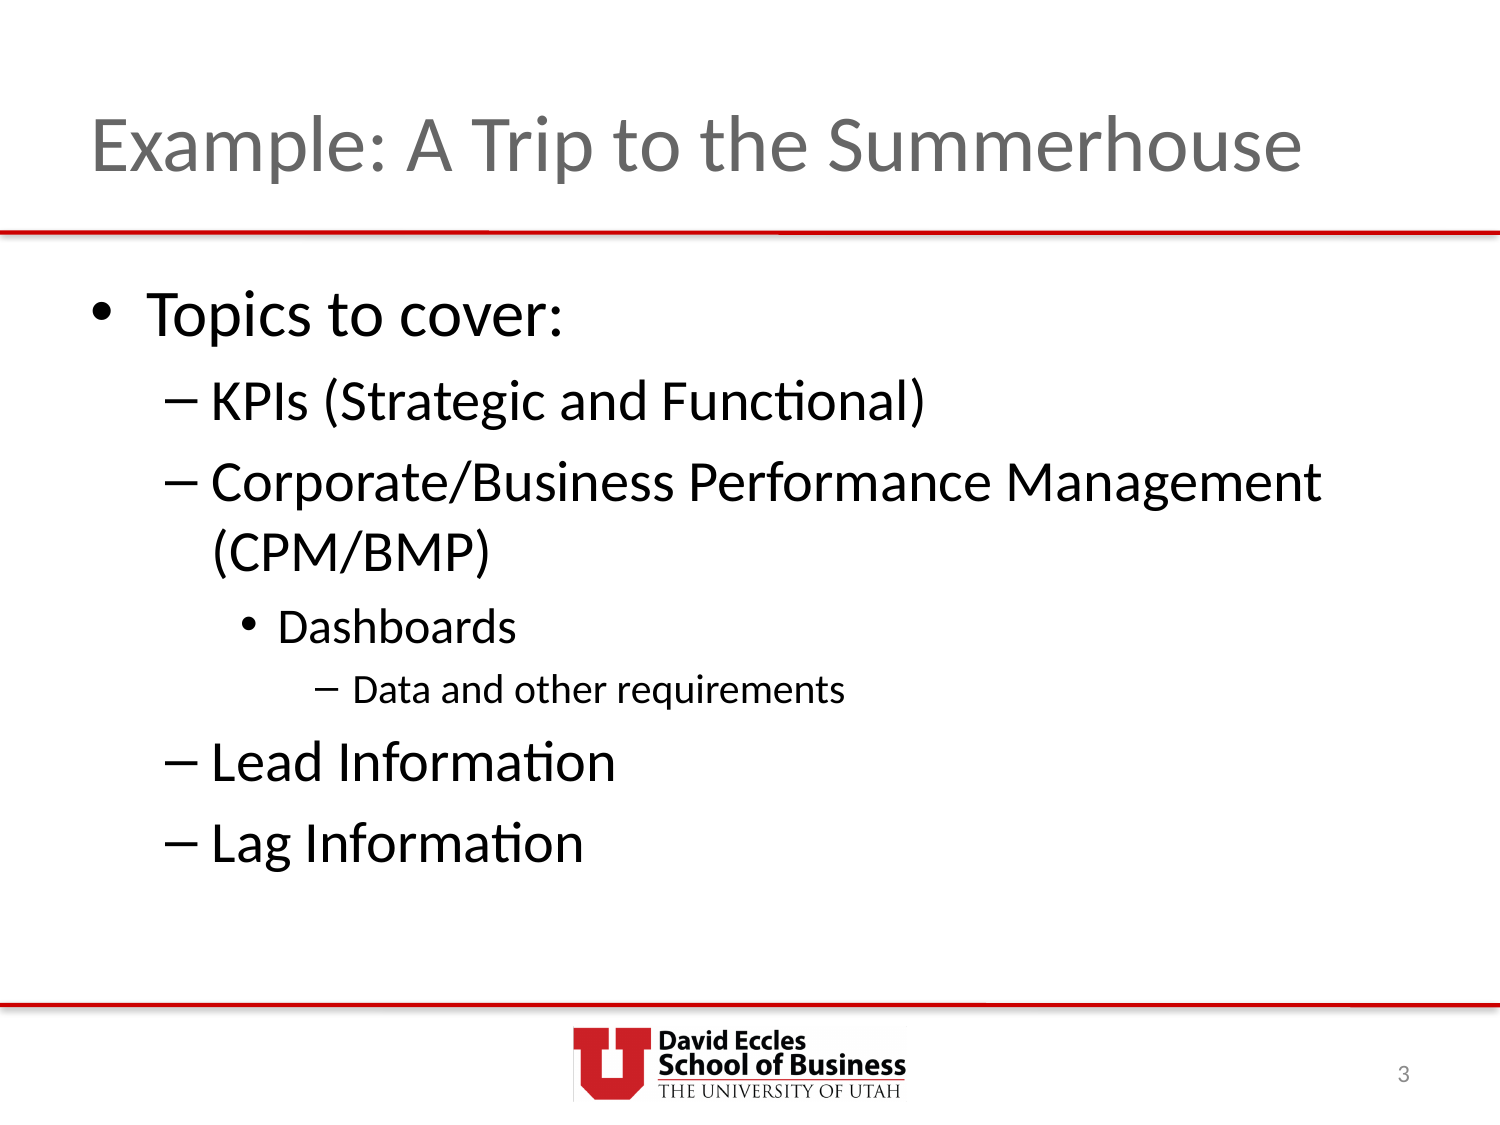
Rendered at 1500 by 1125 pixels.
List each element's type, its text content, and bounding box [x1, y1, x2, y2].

list Topics to cover: KPIs (Strategic and Functional) Corporate/Business Performance Management (CPM/BMP) Dashboards Data and other requirements Lead Information Lag Information [75, 262, 1425, 1005]
slide_number 3 [1074, 1042, 1425, 1103]
picture [573, 1026, 907, 1102]
title Example: A Trip to the Summerhouse [75, 45, 1425, 233]
